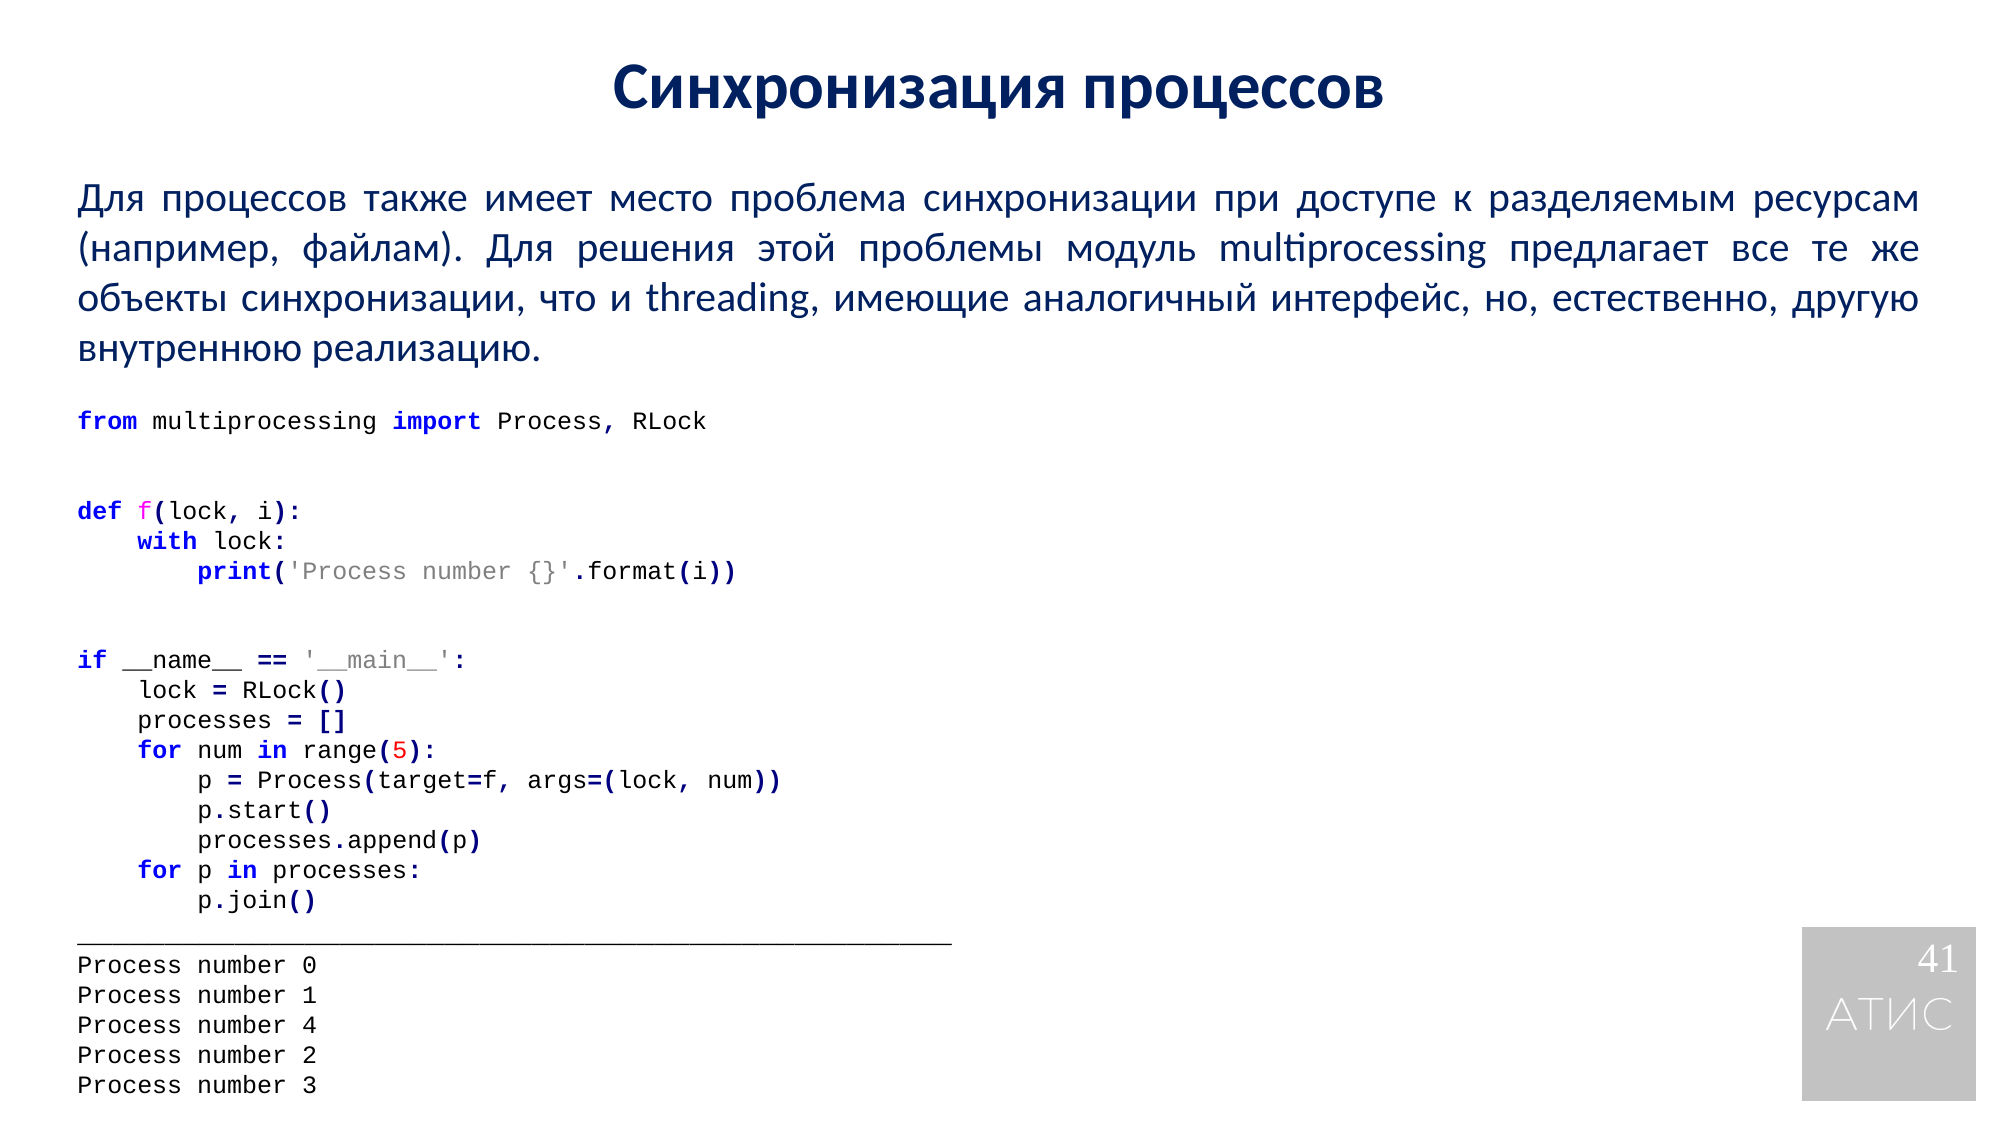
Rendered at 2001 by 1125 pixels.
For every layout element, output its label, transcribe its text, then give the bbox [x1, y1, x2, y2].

picture [1802, 927, 1976, 1101]
text_box Для процессов также имеет место проблема синхронизации при доступе к разделяемым ресурсам (например, файлам). Для решения этой проблемы модуль multiprocessing предлагает все те же объекты синхронизации, что и threading, имеющие аналогичный интерфейс, но, естественно, другую внутреннюю реализацию. from multiprocessing import Process, RLock def f(lock, i): with lock: print('Process number {}'.format(i)) if __name__ == '__main__': lock = RLock() processes = [] for num in range(5): p = Process(target=f, args=(lock, num)) p.start() processes.append(p) for p in processes: p.join() __________________________________________________ Process number 0 Process number 1 Process number 4 Process number 2 Process number 3 [62, 162, 1936, 1097]
title Синхронизация процессов [0, 34, 2000, 149]
